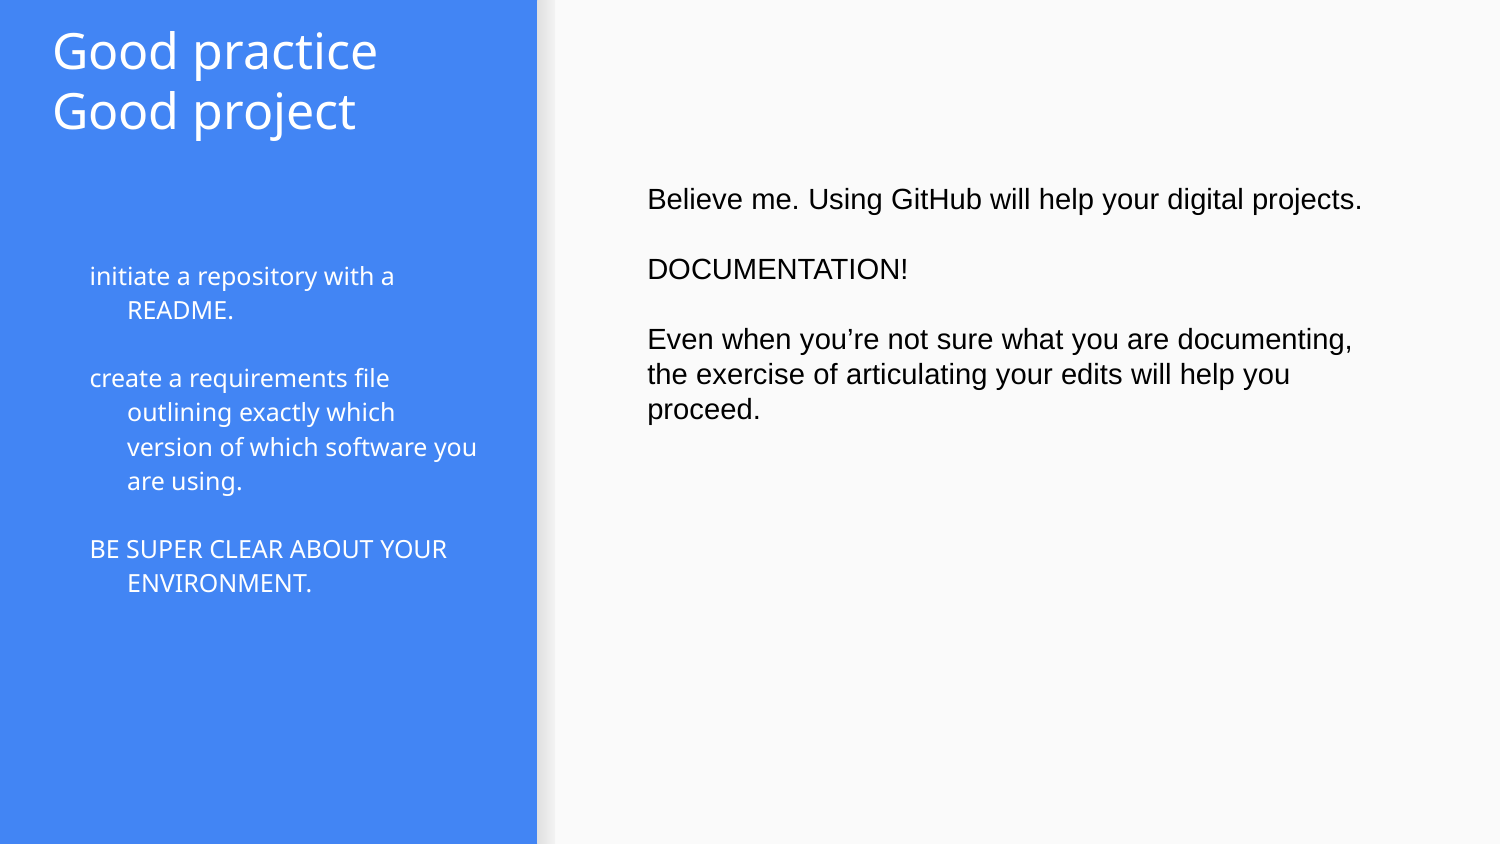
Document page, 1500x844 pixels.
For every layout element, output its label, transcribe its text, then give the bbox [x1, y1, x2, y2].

text_box Believe me. Using GitHub will help your digital projects. DOCUMENTATION! Even when you’re not sure what you are documenting, the exercise of articulating your edits will help you proceed. [632, 165, 1405, 706]
list initiate a repository with a README. create a requirements file outlining exactly which version of which software you are using. BE SUPER CLEAR ABOUT YOUR ENVIRONMENT. [37, 240, 498, 760]
title Good practice Good project [37, 58, 498, 216]
